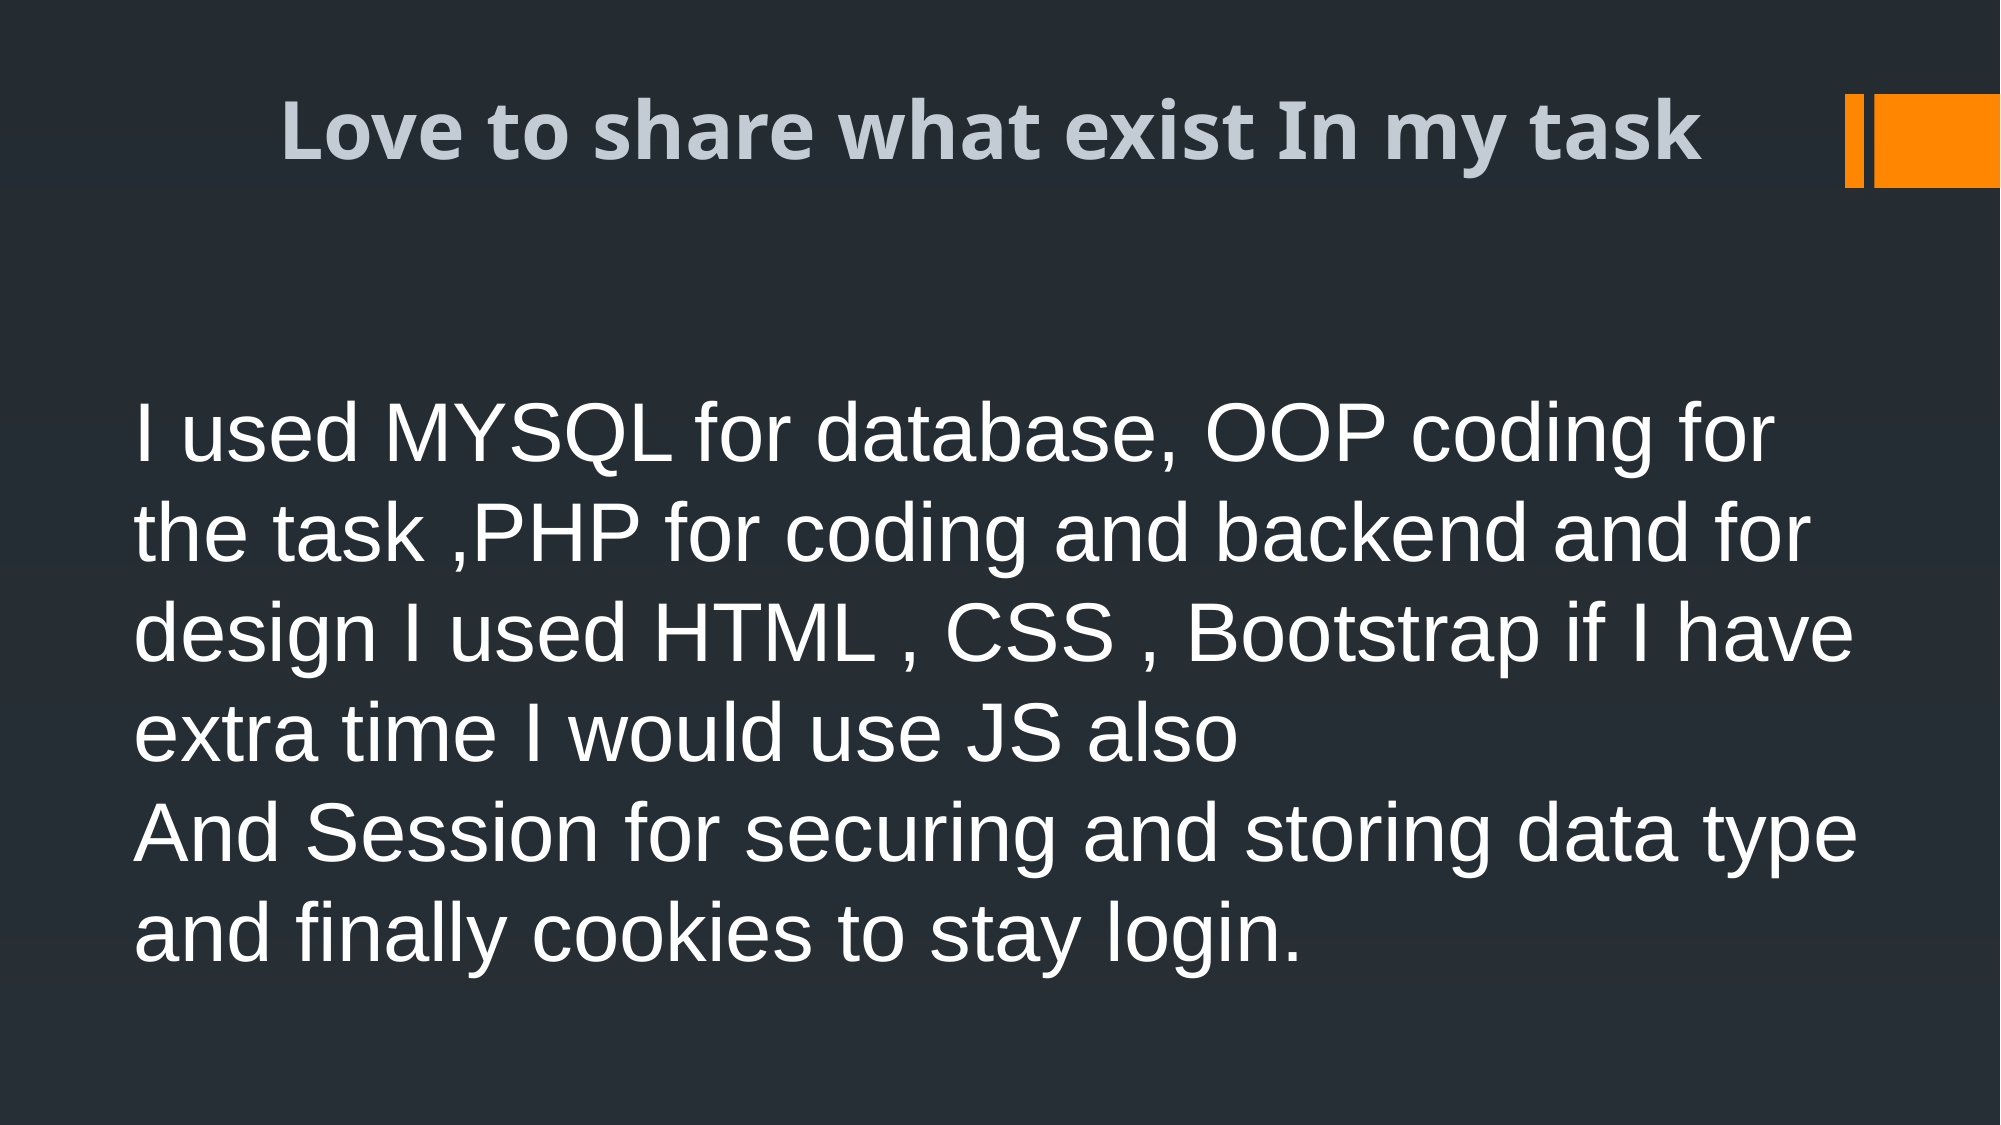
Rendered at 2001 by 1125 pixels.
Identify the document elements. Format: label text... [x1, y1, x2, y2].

text_box I used MYSQL for database, OOP coding for the task ,PHP for coding and backend and for design I used HTML , CSS , Bootstrap if I have extra time I would use JS also And Session for securing and storing data type and finally cookies to stay login. [119, 371, 1910, 986]
text_box Love to share what exist In my task [245, 48, 1738, 218]
